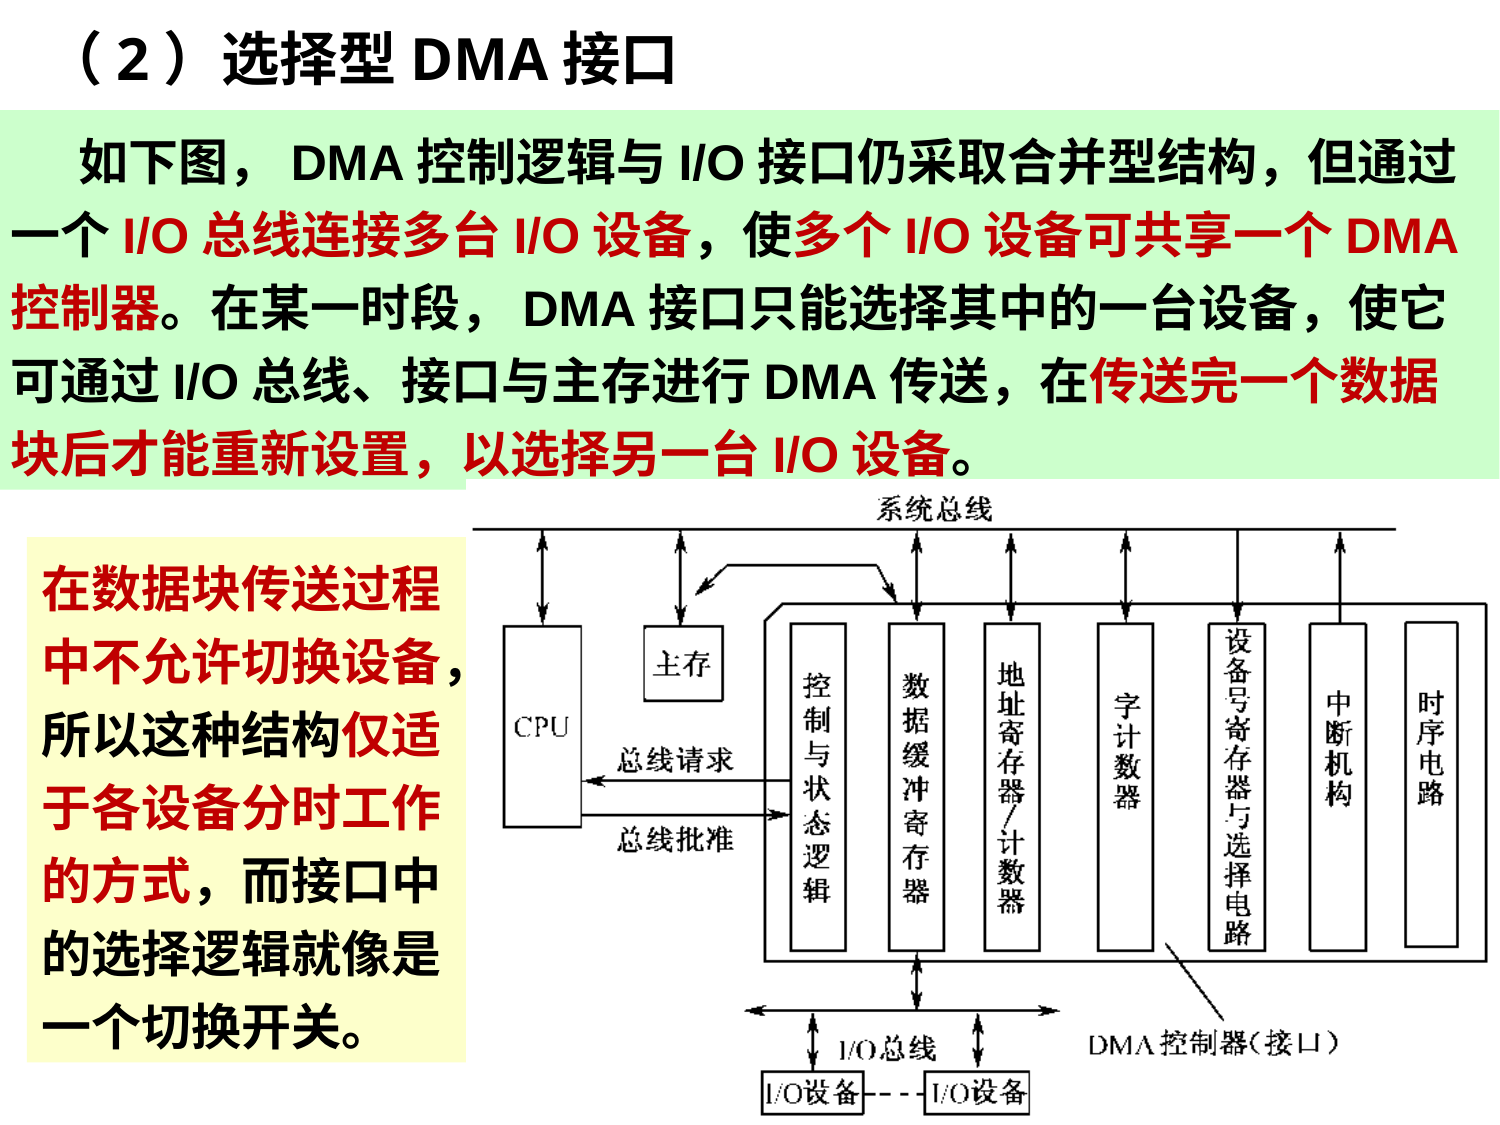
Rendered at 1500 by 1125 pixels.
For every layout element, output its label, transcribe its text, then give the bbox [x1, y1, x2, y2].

text_box 如下图，DMA控制逻辑与I/O接口仍采取合并型结构，但通过一个I/O总线连接多台I/O设备，使多个I/O设备可共享一个DMA控制器。在某一时段，DMA接口只能选择其中的一台设备，使它可通过I/O总线、接口与主存进行DMA传送，在传送完一个数据块后才能重新设置，以选择另一台I/O设备。 [0, 110, 1500, 490]
text_box 在数据块传送过程中不允许切换设备，所以这种结构仅适于各设备分时工作的方式，而接口中的选择逻辑就像是一个切换开关。 [26, 537, 461, 1063]
picture [466, 479, 1500, 1125]
text_box （2）选择型DMA接口 [29, 14, 718, 100]
